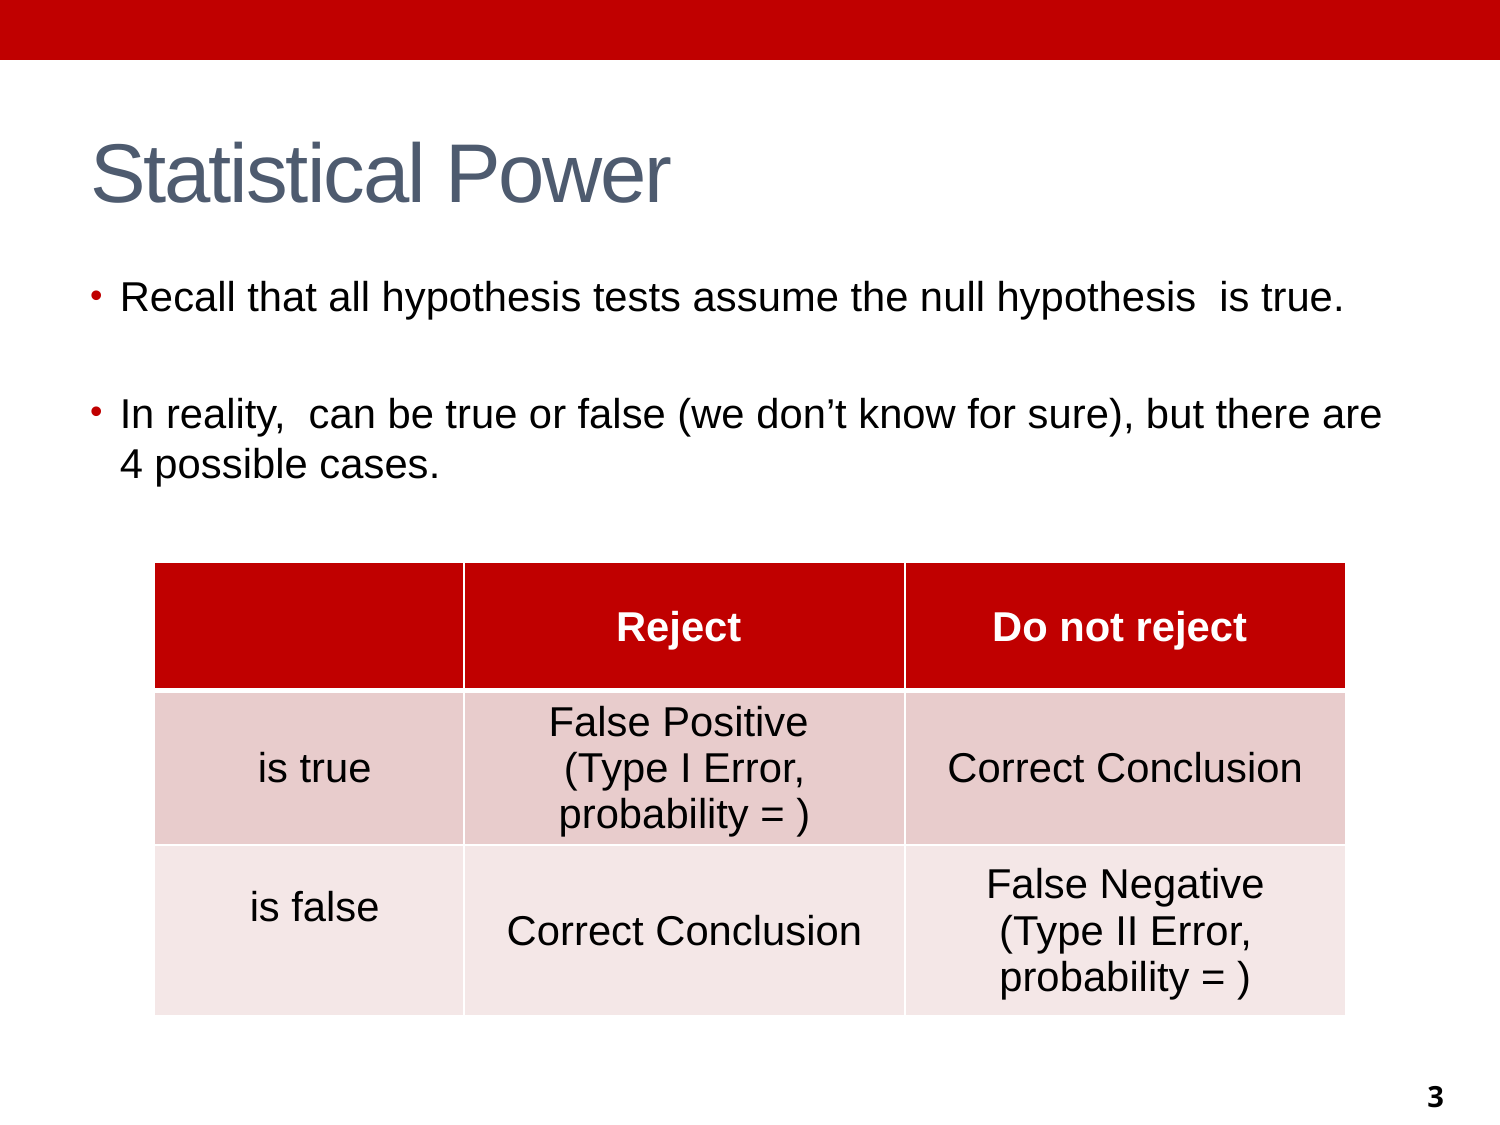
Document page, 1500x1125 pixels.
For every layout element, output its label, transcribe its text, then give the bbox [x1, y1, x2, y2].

slide_number 3 [1412, 1071, 1500, 1125]
title Statistical Power [75, 87, 1425, 250]
